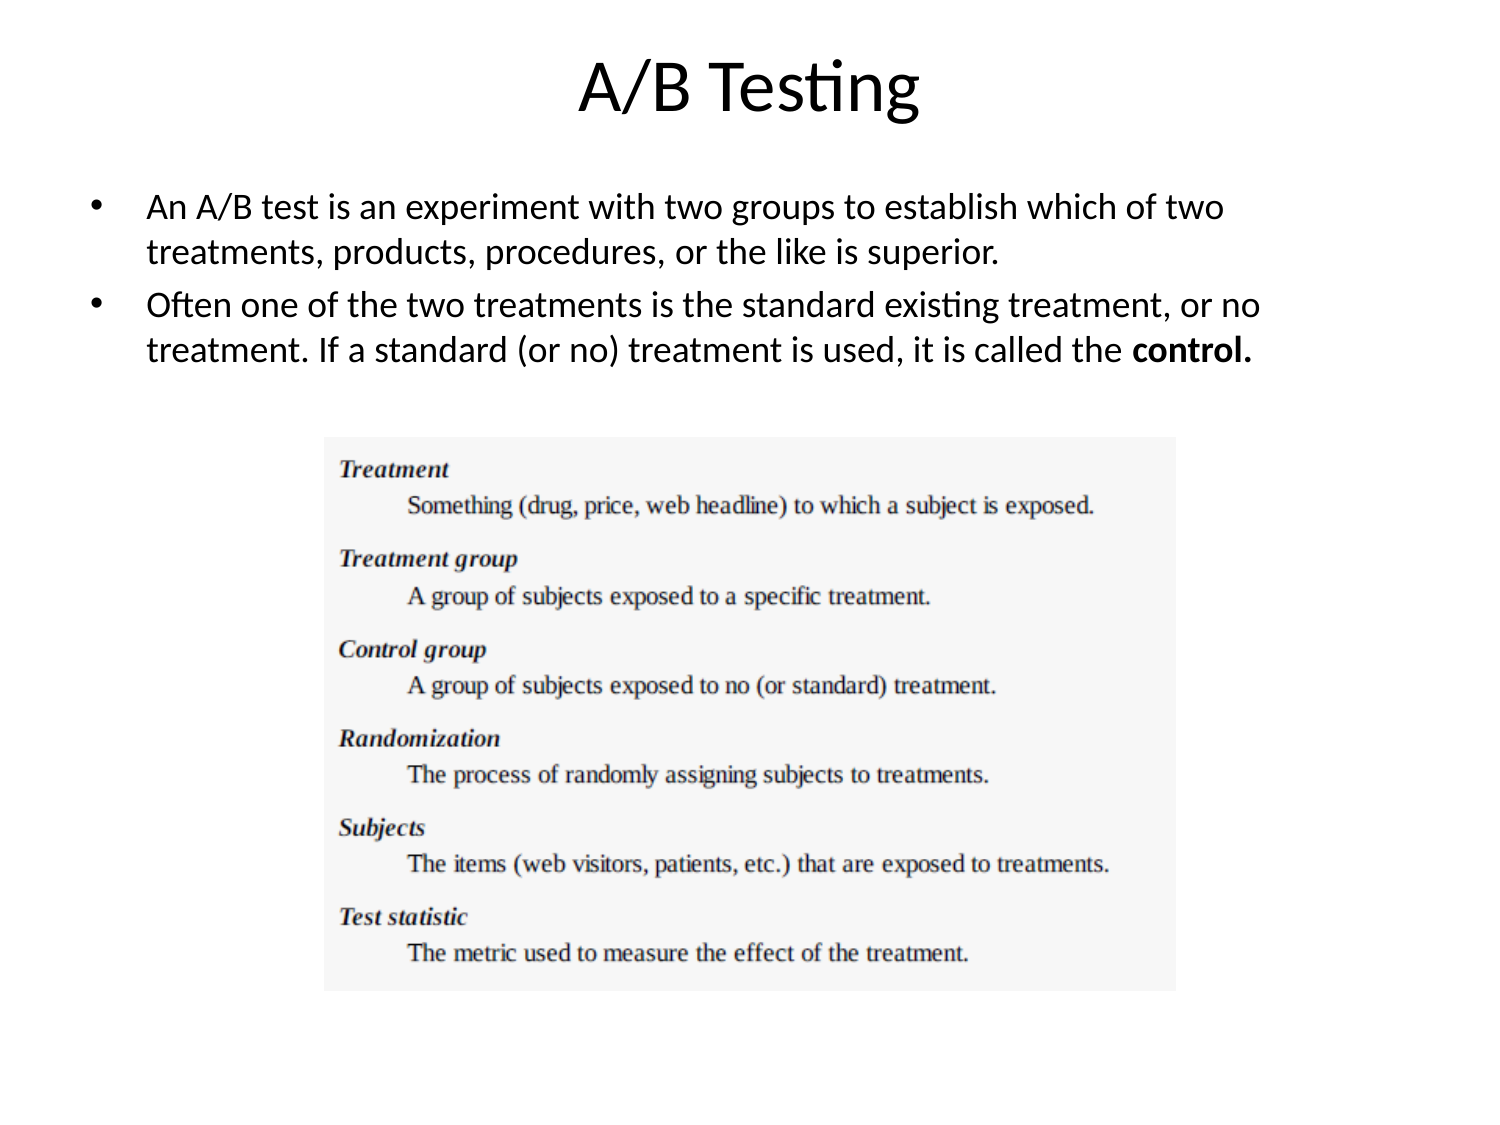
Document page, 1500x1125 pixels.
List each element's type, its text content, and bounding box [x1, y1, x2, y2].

title A/B Testing [75, 0, 1425, 174]
picture [323, 437, 1176, 991]
list An A/B test is an experiment with two groups to establish which of two treatments, products, procedures, or the like is superior. Often one of the two treatments is the standard existing treatment, or no treatment. If a standard (or no) treatment is used, it is called the control. [75, 174, 1425, 1005]
